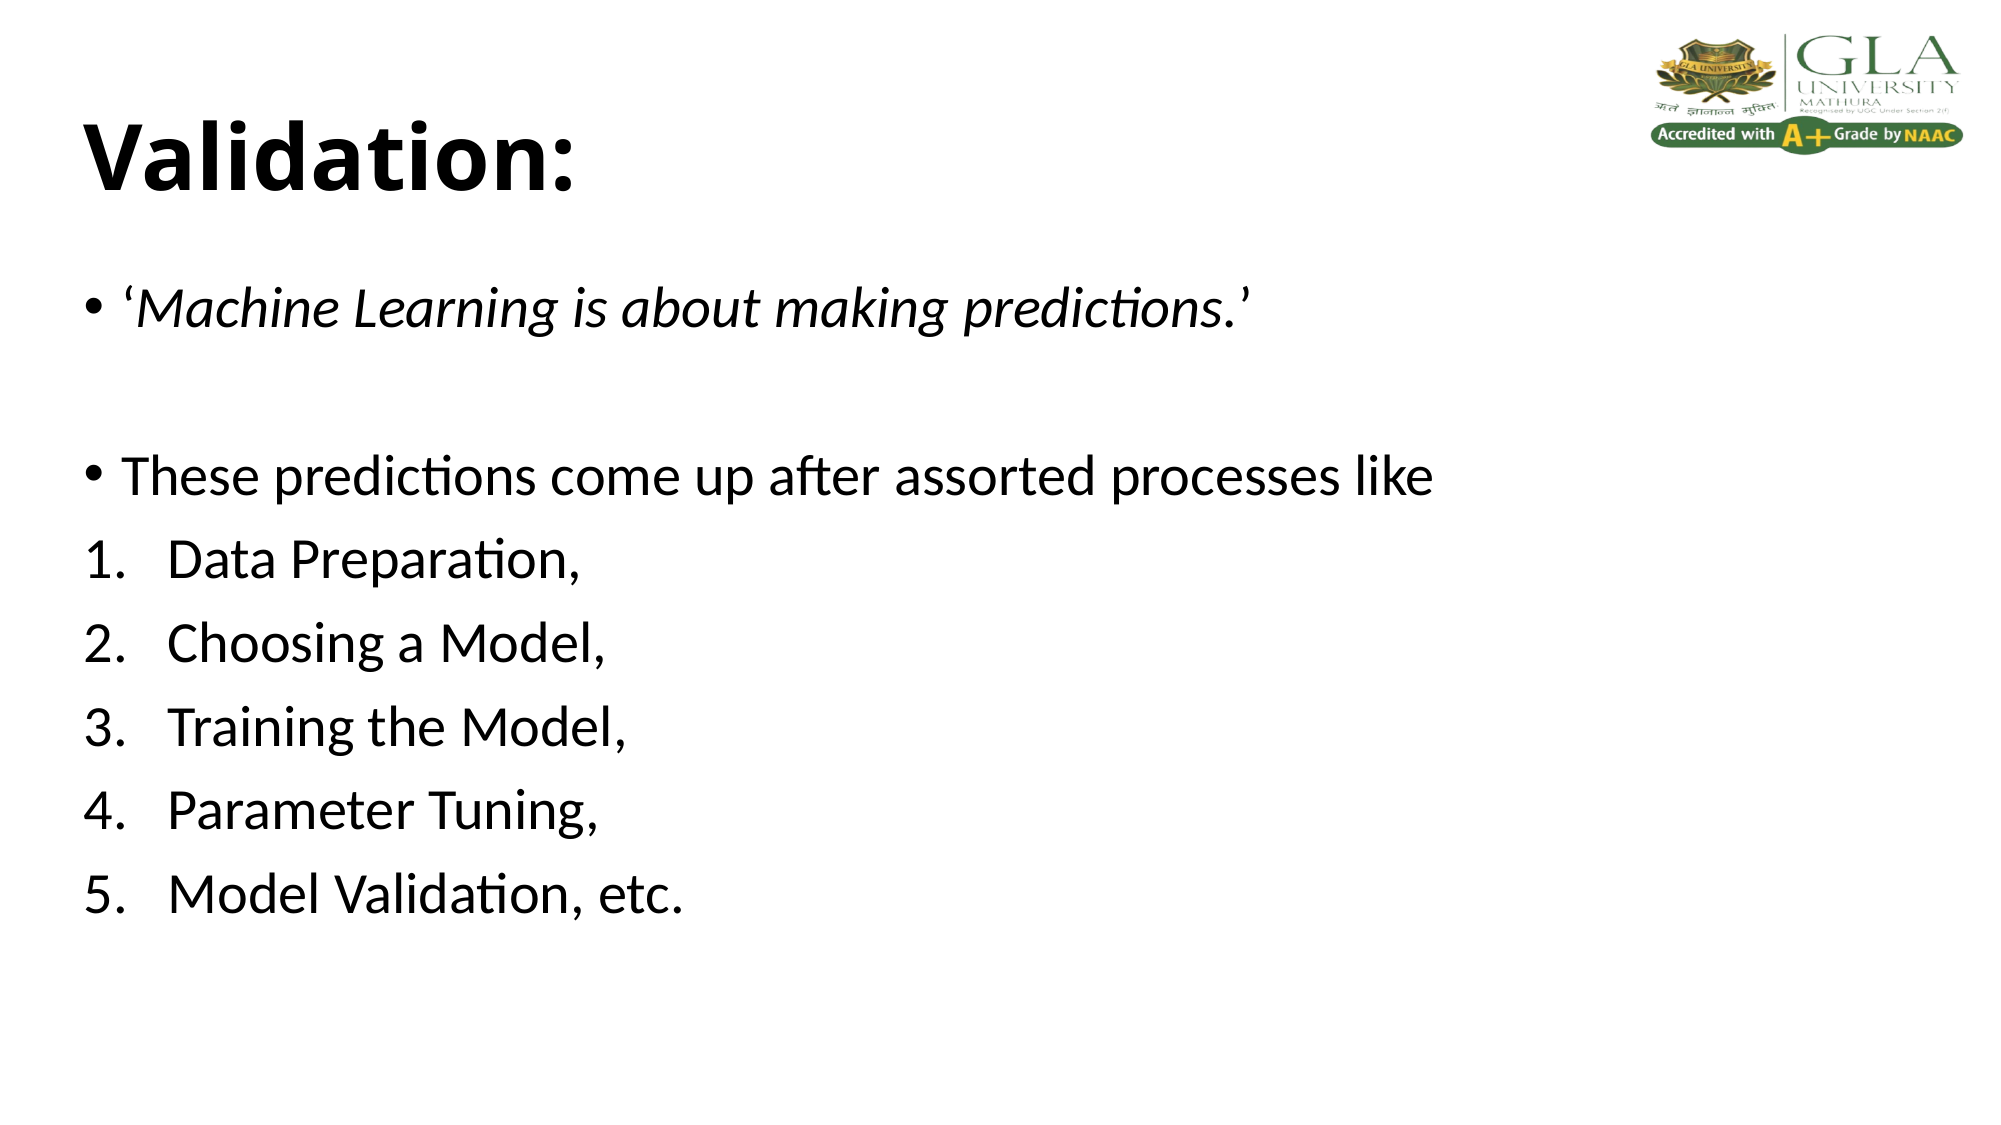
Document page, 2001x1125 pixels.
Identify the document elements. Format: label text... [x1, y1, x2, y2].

title Validation: [68, 52, 1599, 269]
list ‘Machine Learning is about making predictions.’ These predictions come up after assorted processes like Data Preparation, Choosing a Model, Training the Model, Parameter Tuning, Model Validation, etc. [68, 269, 1916, 984]
picture [1635, 0, 1983, 162]
